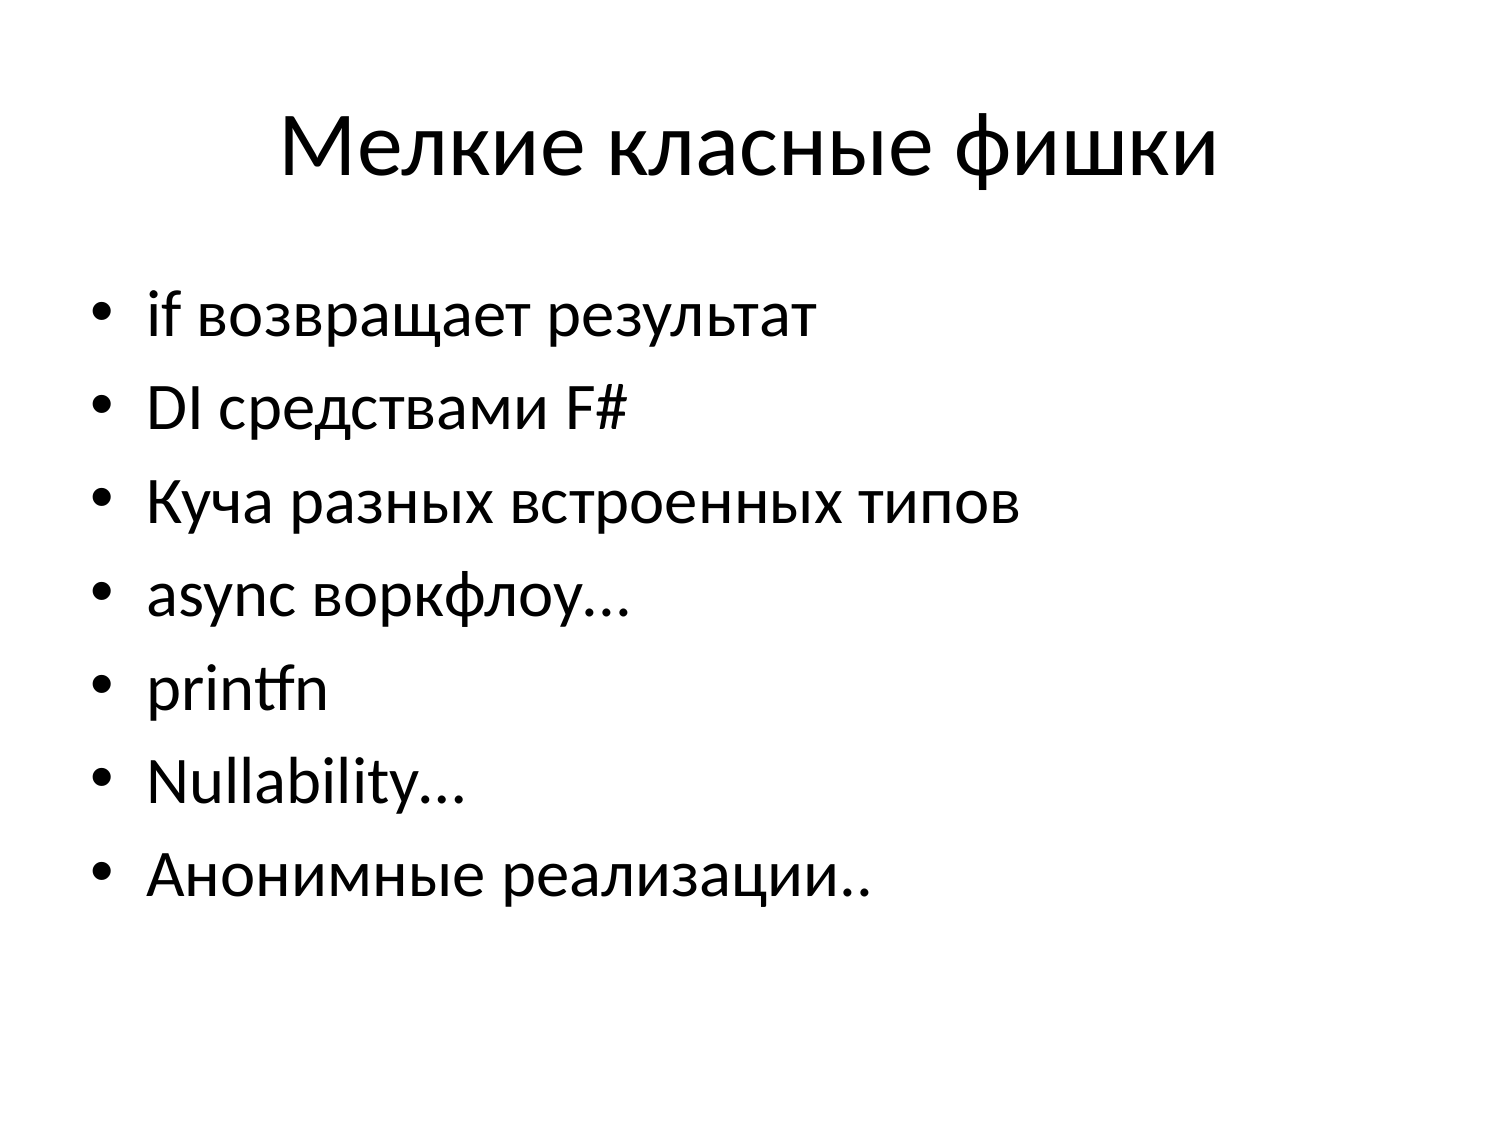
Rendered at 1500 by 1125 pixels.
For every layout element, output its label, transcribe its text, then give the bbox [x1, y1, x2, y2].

list if возвращает результат DI средствами F# Куча разных встроенных типов async воркфлоу... printfn Nullability… Анонимные реализации.. [75, 262, 1425, 1005]
title Мелкие класные фишки [75, 45, 1425, 233]
